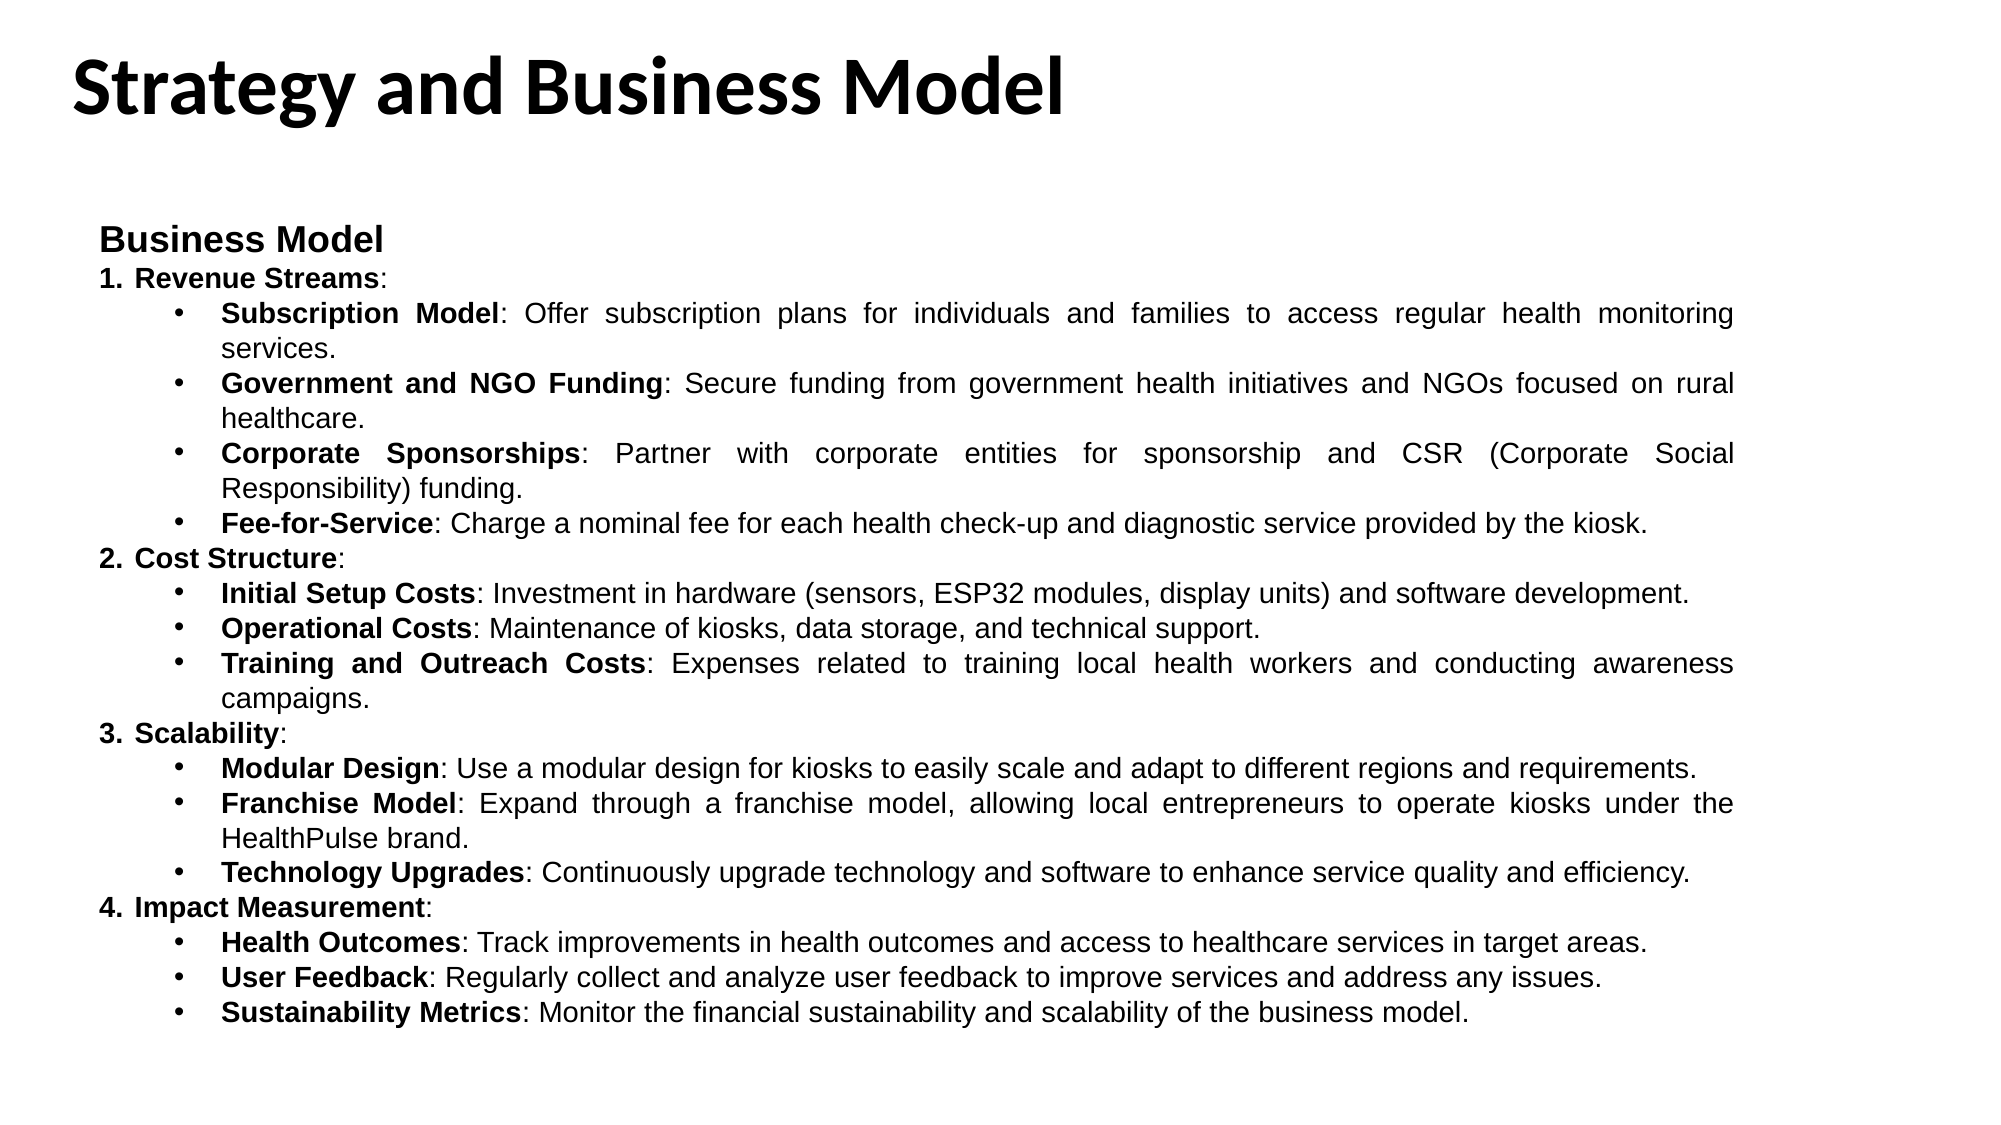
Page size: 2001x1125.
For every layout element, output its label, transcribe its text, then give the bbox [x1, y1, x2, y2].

text_box Business Model Revenue Streams: Subscription Model: Offer subscription plans for individuals and families to access regular health monitoring services. Government and NGO Funding: Secure funding from government health initiatives and NGOs focused on rural healthcare. Corporate Sponsorships: Partner with corporate entities for sponsorship and CSR (Corporate Social Responsibility) funding. Fee-for-Service: Charge a nominal fee for each health check-up and diagnostic service provided by the kiosk. Cost Structure: Initial Setup Costs: Investment in hardware (sensors, ESP32 modules, display units) and software development. Operational Costs: Maintenance of kiosks, data storage, and technical support. Training and Outreach Costs: Expenses related to training local health workers and conducting awareness campaigns. Scalability: Modular Design: Use a modular design for kiosks to easily scale and adapt to different regions and requirements. Franchise Model: Expand through a franchise model, allowing local entrepreneurs to operate kiosks under the HealthPulse brand. Technology Upgrades: Continuously upgrade technology and software to enhance service quality and efficiency. Impact Measurement: Health Outcomes: Track improvements in health outcomes and access to healthcare services in target areas. User Feedback: Regularly collect and analyze user feedback to improve services and address any issues. Sustainability Metrics: Monitor the financial sustainability and scalability of the business model. [84, 139, 1751, 1036]
text_box Strategy and Business Model [57, 23, 1094, 139]
